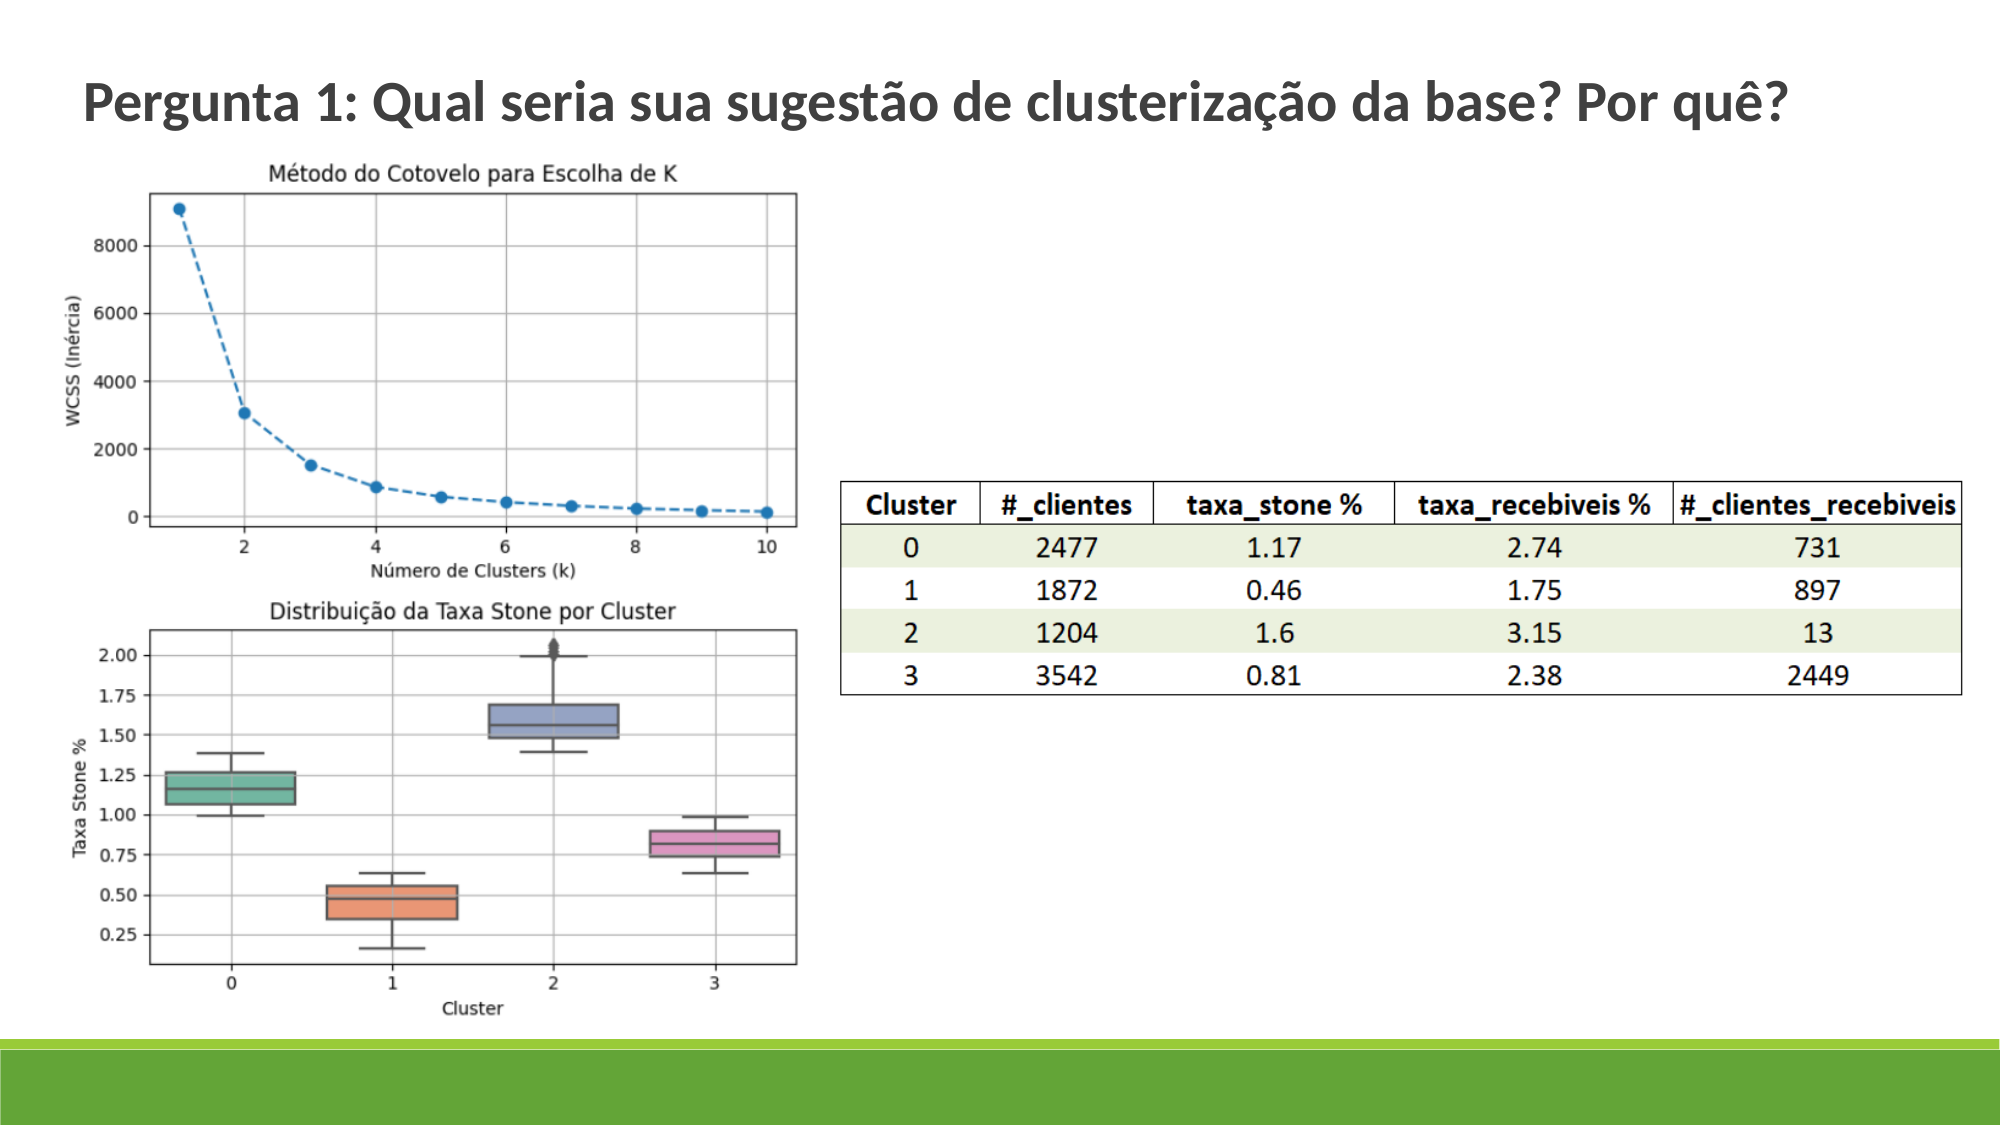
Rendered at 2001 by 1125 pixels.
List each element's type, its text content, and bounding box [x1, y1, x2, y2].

picture [54, 156, 805, 1019]
list Pergunta 1: Qual seria sua sugestão de clusterização da base? Por quê? [83, 63, 1917, 157]
picture [832, 476, 1967, 699]
